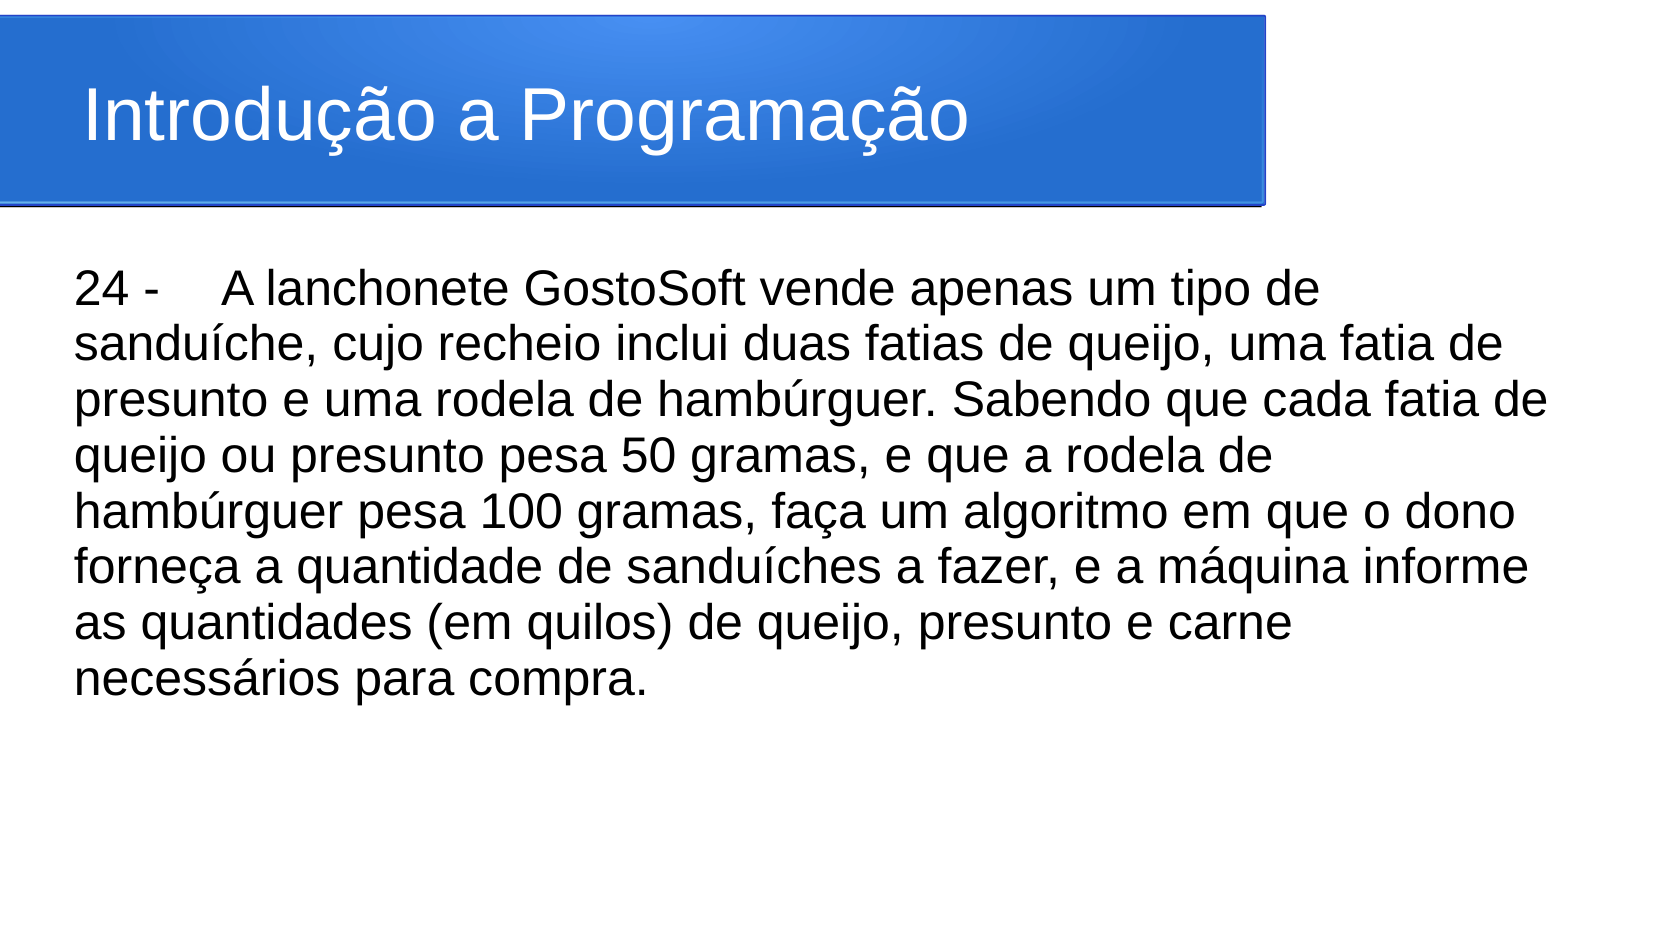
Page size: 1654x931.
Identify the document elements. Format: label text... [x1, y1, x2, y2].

picture [0, 13, 1269, 211]
title Introdução a Programação [82, 35, 1235, 190]
text_box 24 - A lanchonete GostoSoft vende apenas um tipo de sanduíche, cujo recheio inclui duas fatias de queijo, uma fatia de presunto e uma rodela de hambúrguer. Sabendo que cada fatia de queijo ou presunto pesa 50 gramas, e que a rodela de hambúrguer pesa 100 gramas, faça um algoritmo em que o dono forneça a quantidade de sanduíches a fazer, e a máquina informe as quantidades (em quilos) de queijo, presunto e carne necessários para compra. [59, 247, 1572, 874]
